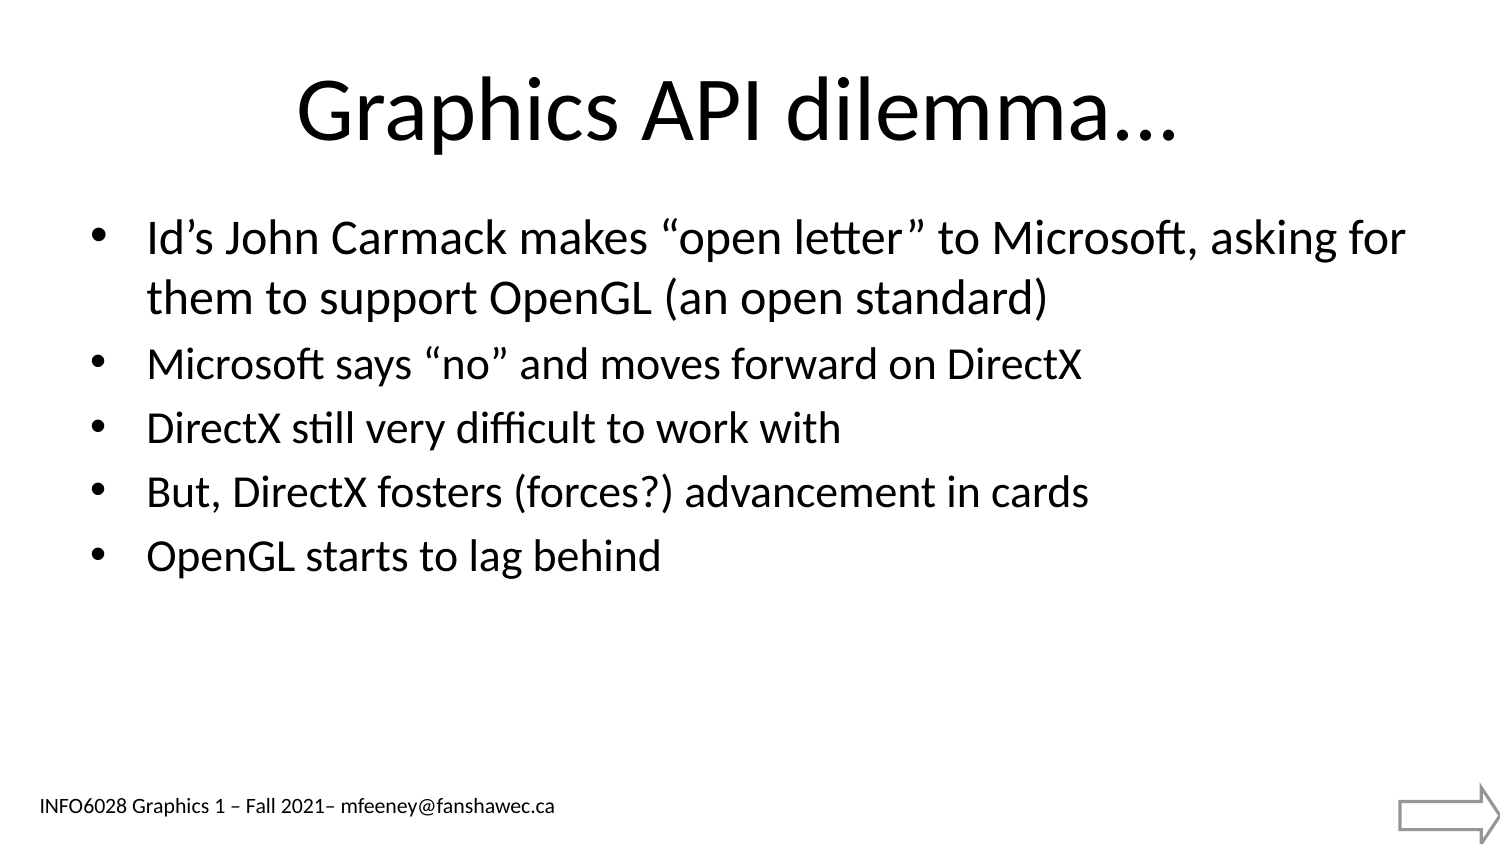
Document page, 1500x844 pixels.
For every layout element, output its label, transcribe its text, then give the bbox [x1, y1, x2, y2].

title Graphics API dilemma... [75, 33, 1425, 175]
text_box [1400, 787, 1500, 844]
list Id’s John Carmack makes “open letter” to Microsoft, asking for them to support OpenGL (an open standard) Microsoft says “no” and moves forward on DirectX DirectX still very difficult to work with But, DirectX fosters (forces?) advancement in cards OpenGL starts to lag behind [75, 196, 1425, 754]
